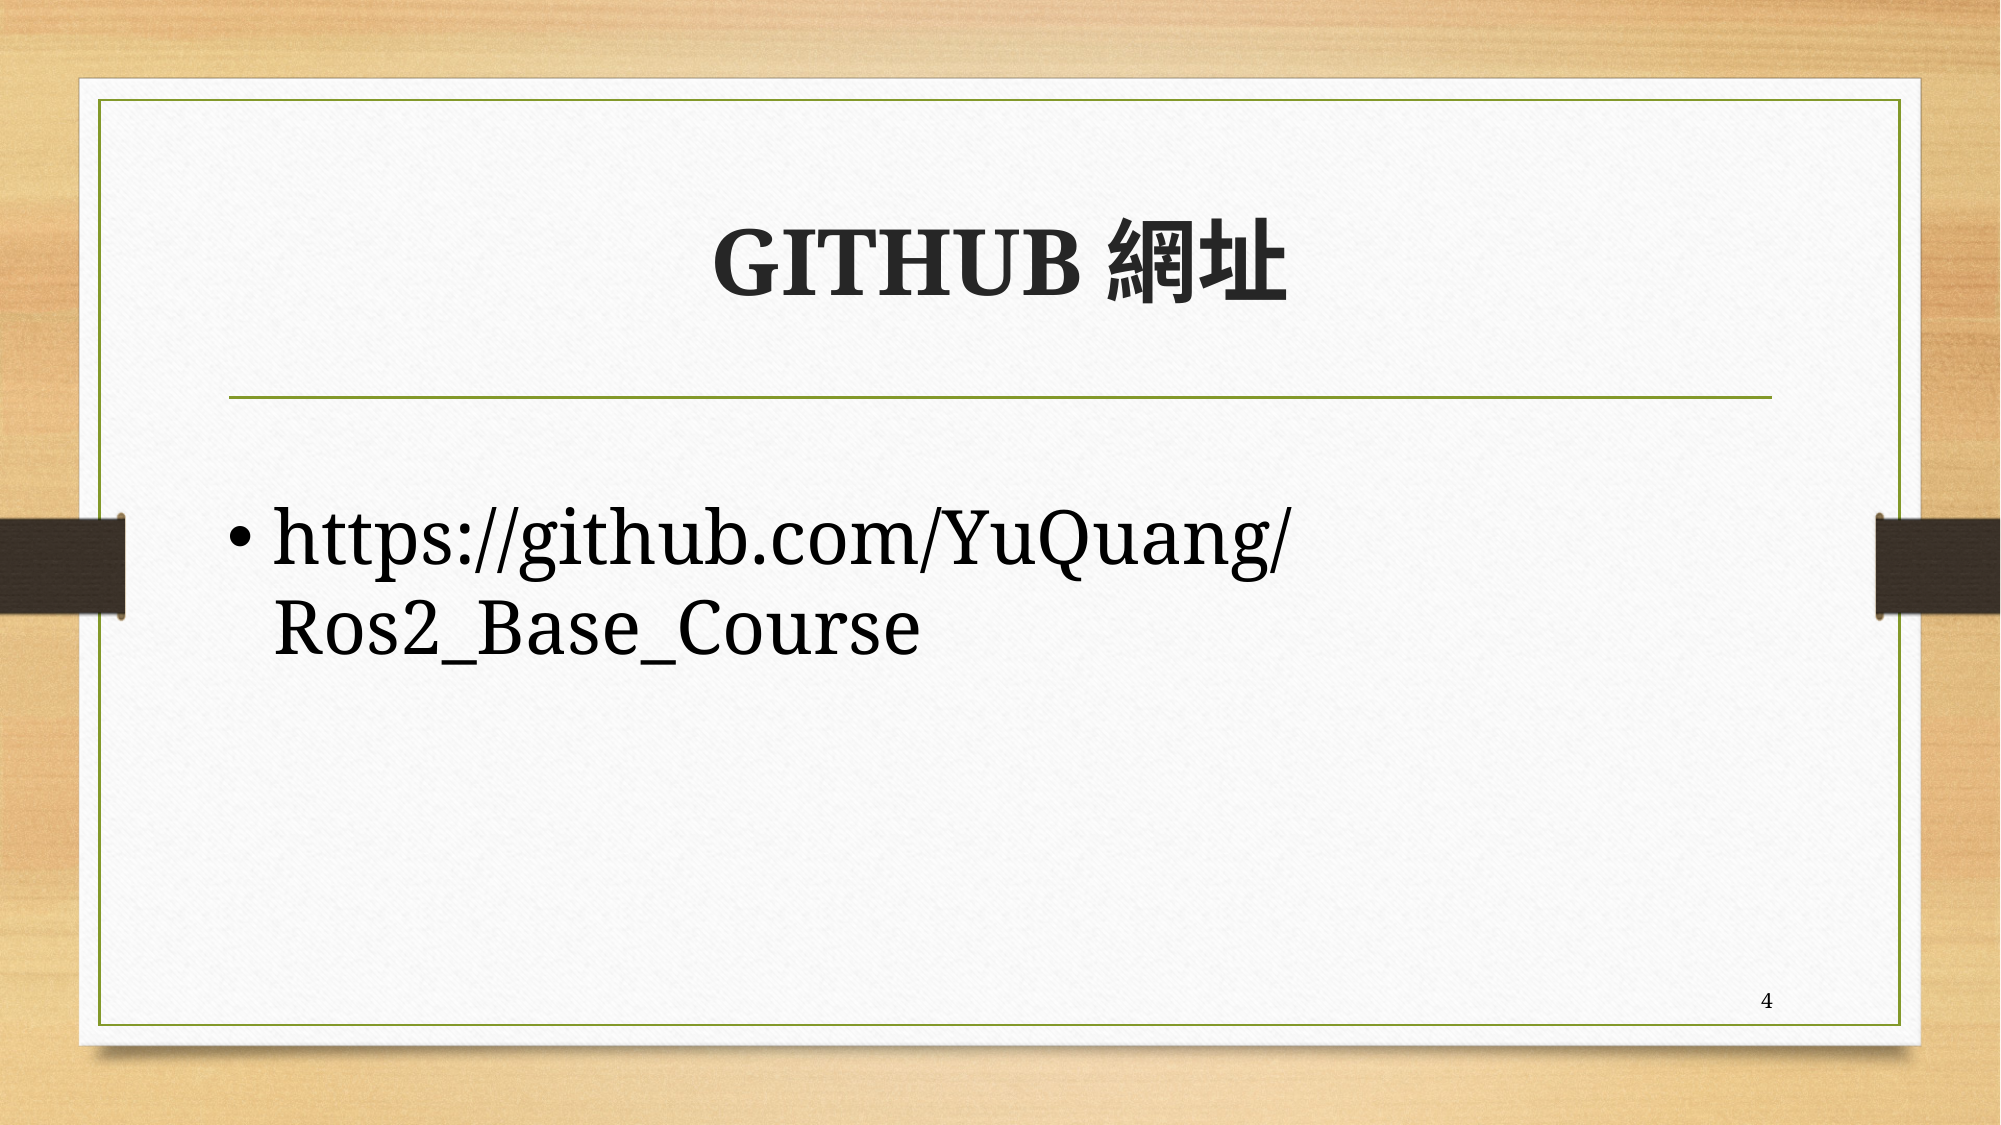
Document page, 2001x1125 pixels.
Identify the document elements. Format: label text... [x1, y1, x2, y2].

slide_number 4 [1698, 979, 1788, 1025]
picture [0, 0, 2001, 1125]
text_box https://github.com/YuQuang/Ros2_Base_Course [212, 482, 1788, 678]
title GITHUB網址 [212, 213, 1788, 305]
